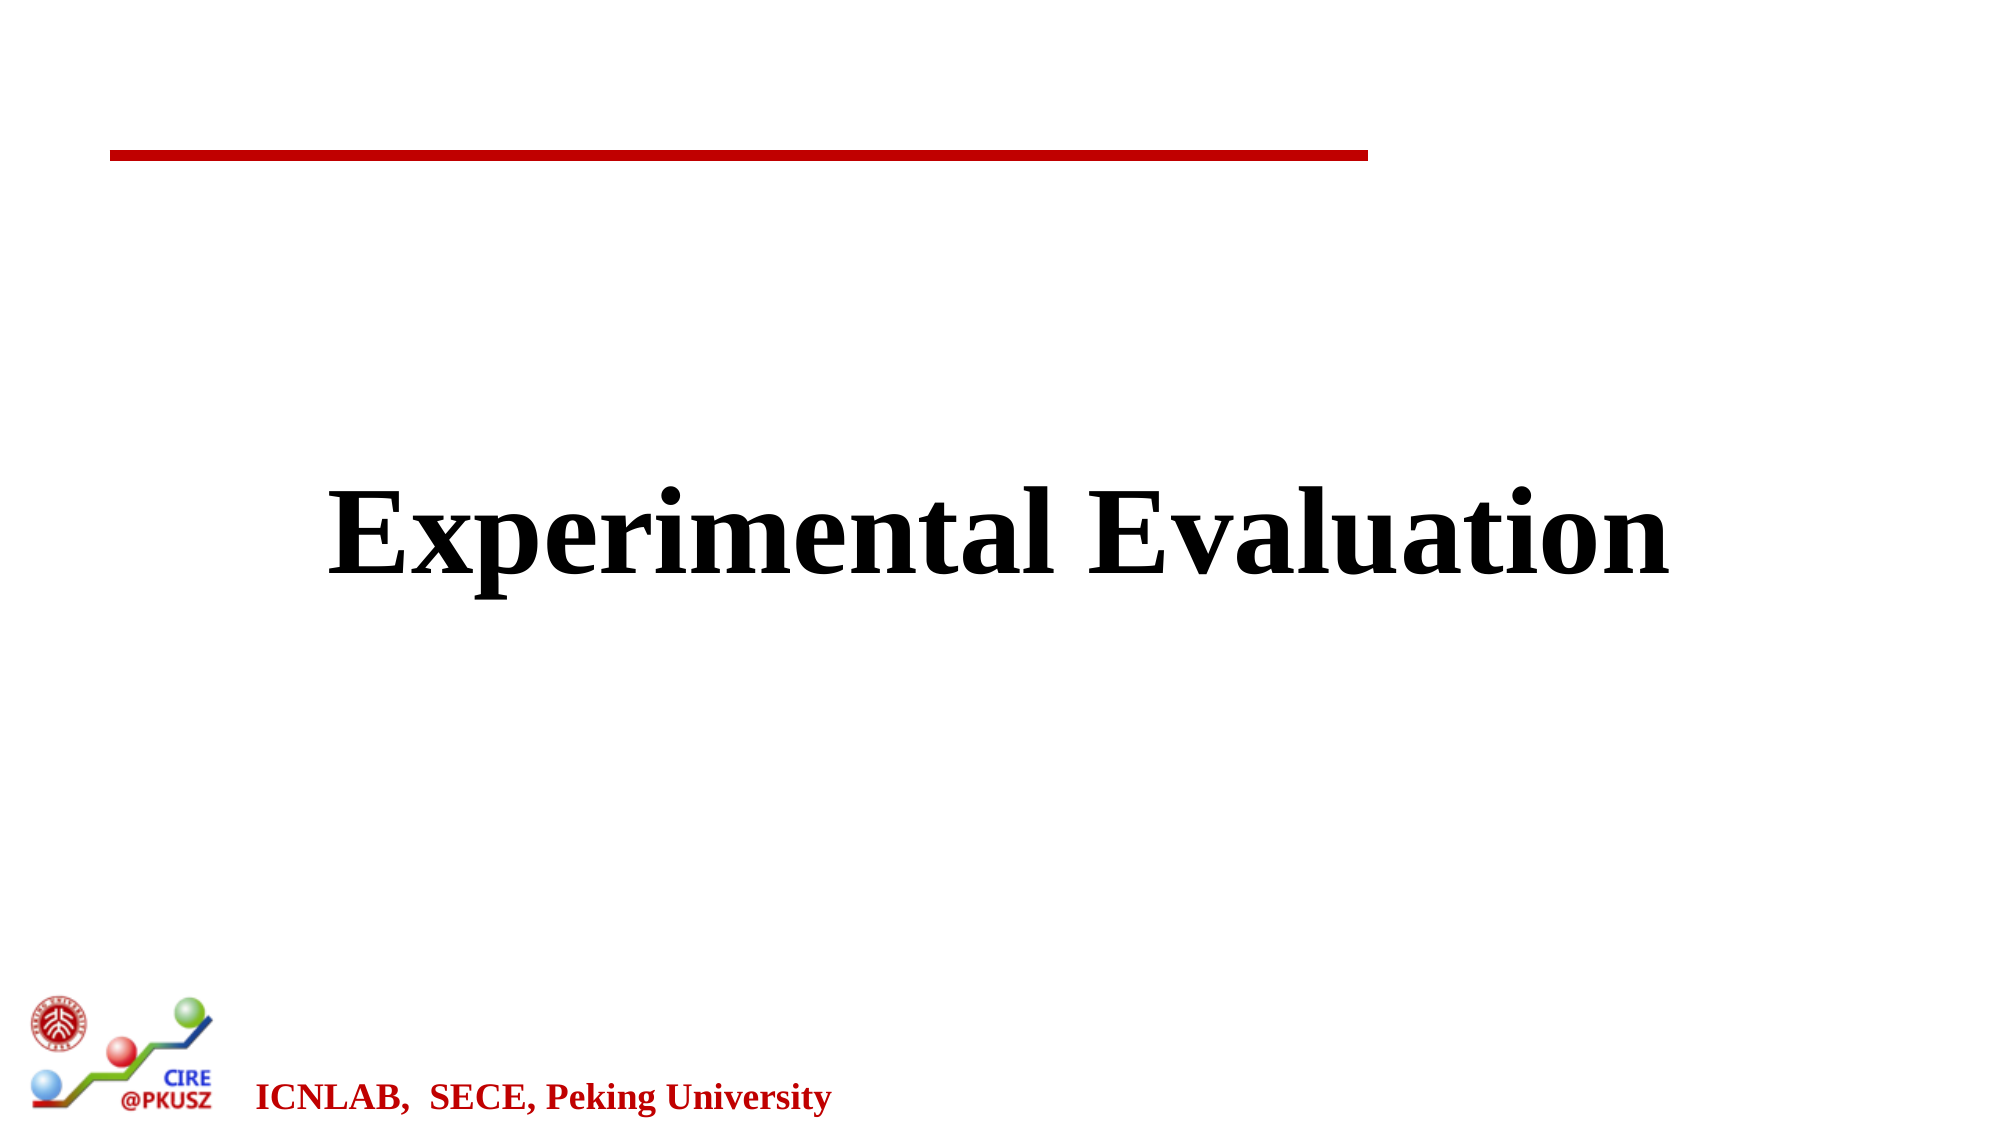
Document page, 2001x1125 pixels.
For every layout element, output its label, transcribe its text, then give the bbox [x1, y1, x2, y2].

picture [0, 987, 241, 1125]
title Experimental Evaluation [249, 216, 1750, 609]
